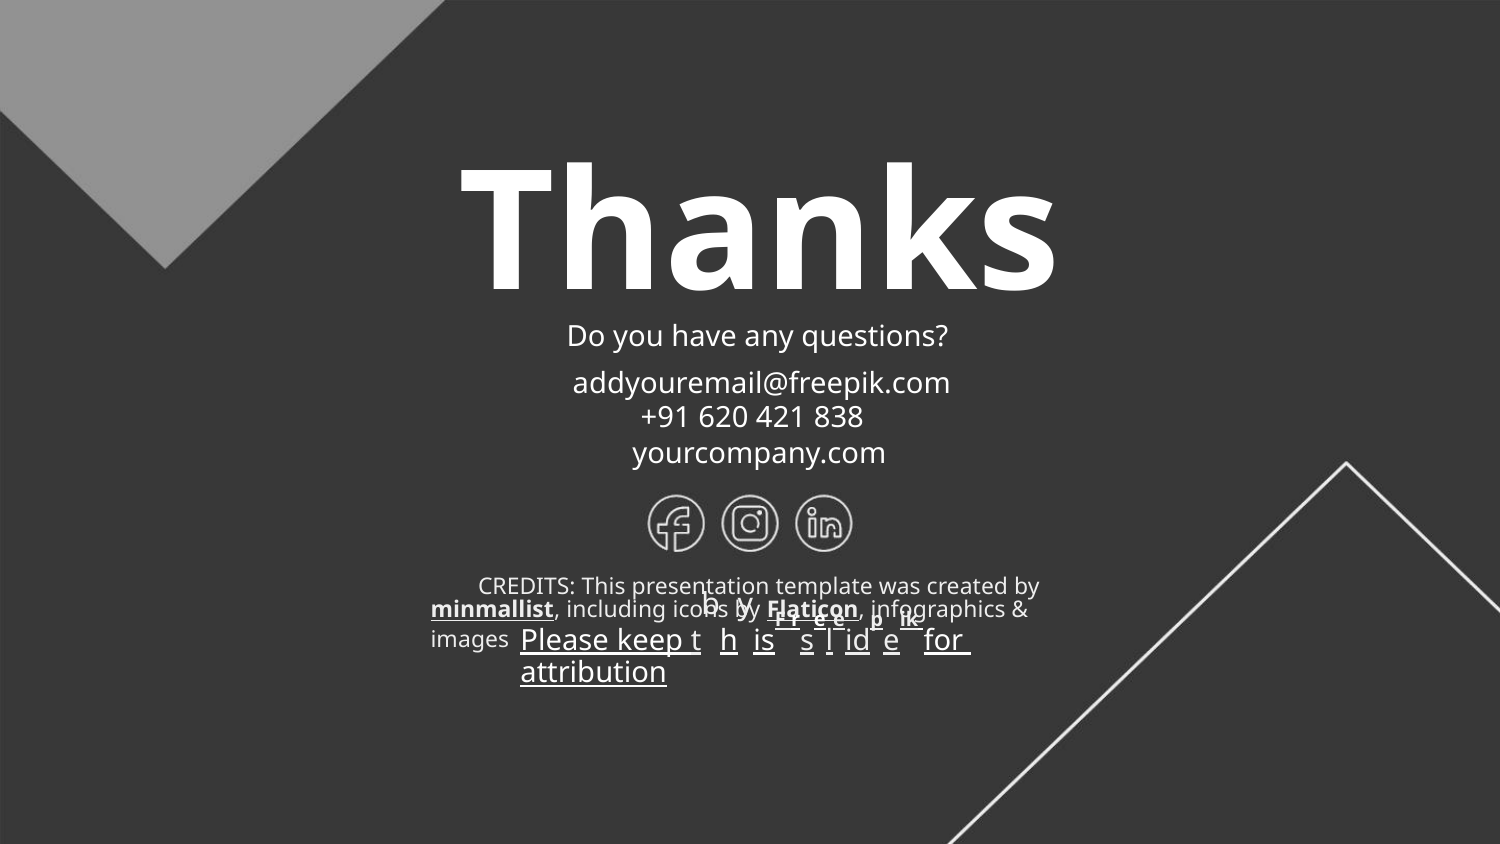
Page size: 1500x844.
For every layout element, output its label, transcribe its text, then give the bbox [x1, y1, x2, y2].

text_box yourcompany.com [632, 436, 896, 469]
text_box CREDITS: This presentation template was created by minmallist, including icons by Flaticon, infographics & images [430, 573, 1095, 652]
text_box [0, 0, 1500, 844]
text_box Thanks [458, 136, 1067, 323]
text_box Do you have any questions? [566, 319, 960, 352]
text_box Please keep tbhyisF rseleidpeik for attribution [520, 627, 1006, 694]
text_box addyouremail@freepik.com +91 620 421 838 [572, 366, 954, 433]
